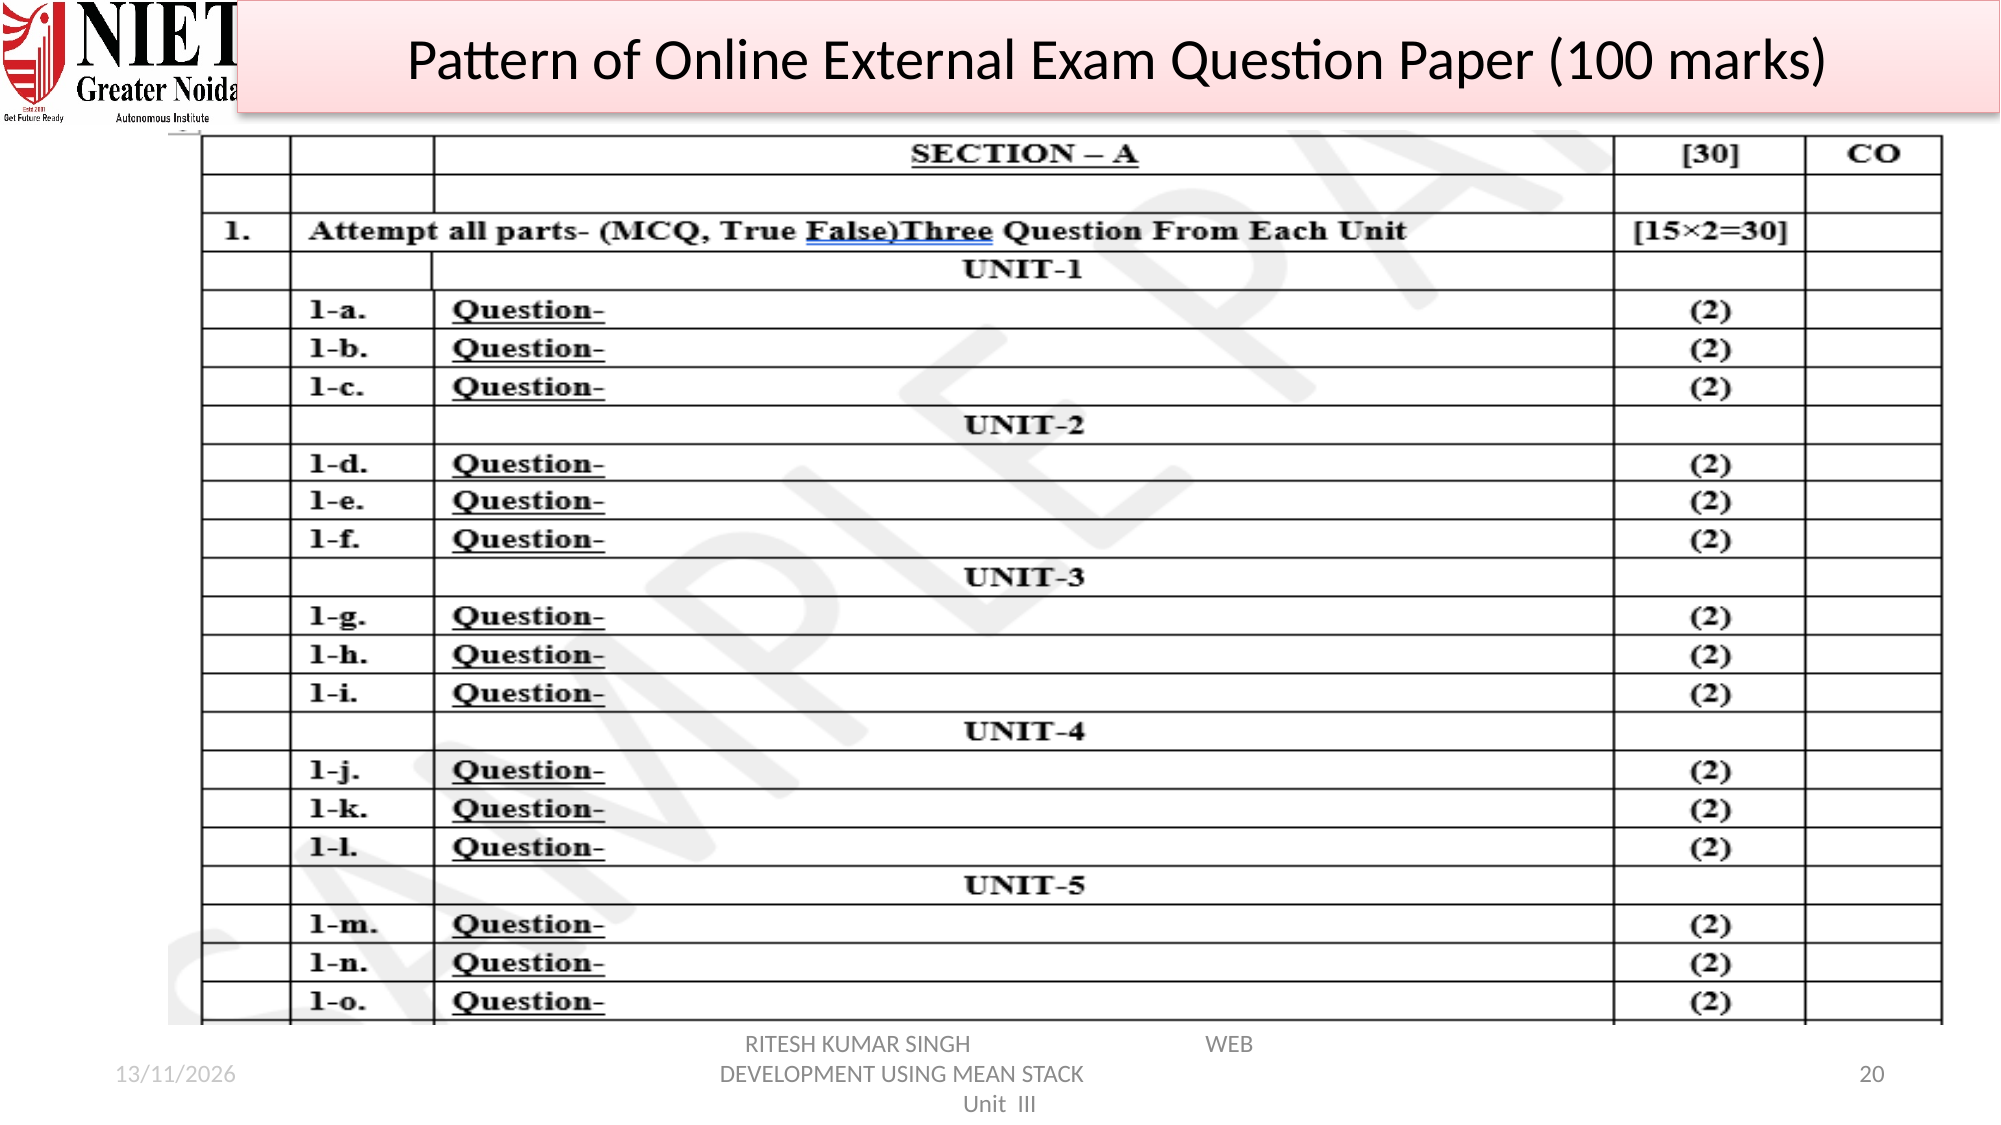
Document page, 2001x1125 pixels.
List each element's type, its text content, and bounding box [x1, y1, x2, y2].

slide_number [99, 1042, 567, 1103]
text_box Pattern of Online External Exam Question Paper (100 marks) [237, 0, 2000, 113]
footer RITESH KUMAR SINGH WEB DEVELOPMENT USING MEAN STACK Unit III [683, 1042, 1317, 1103]
picture [0, 0, 250, 125]
slide_number 20 [1433, 1042, 1900, 1103]
picture [168, 129, 1982, 1026]
